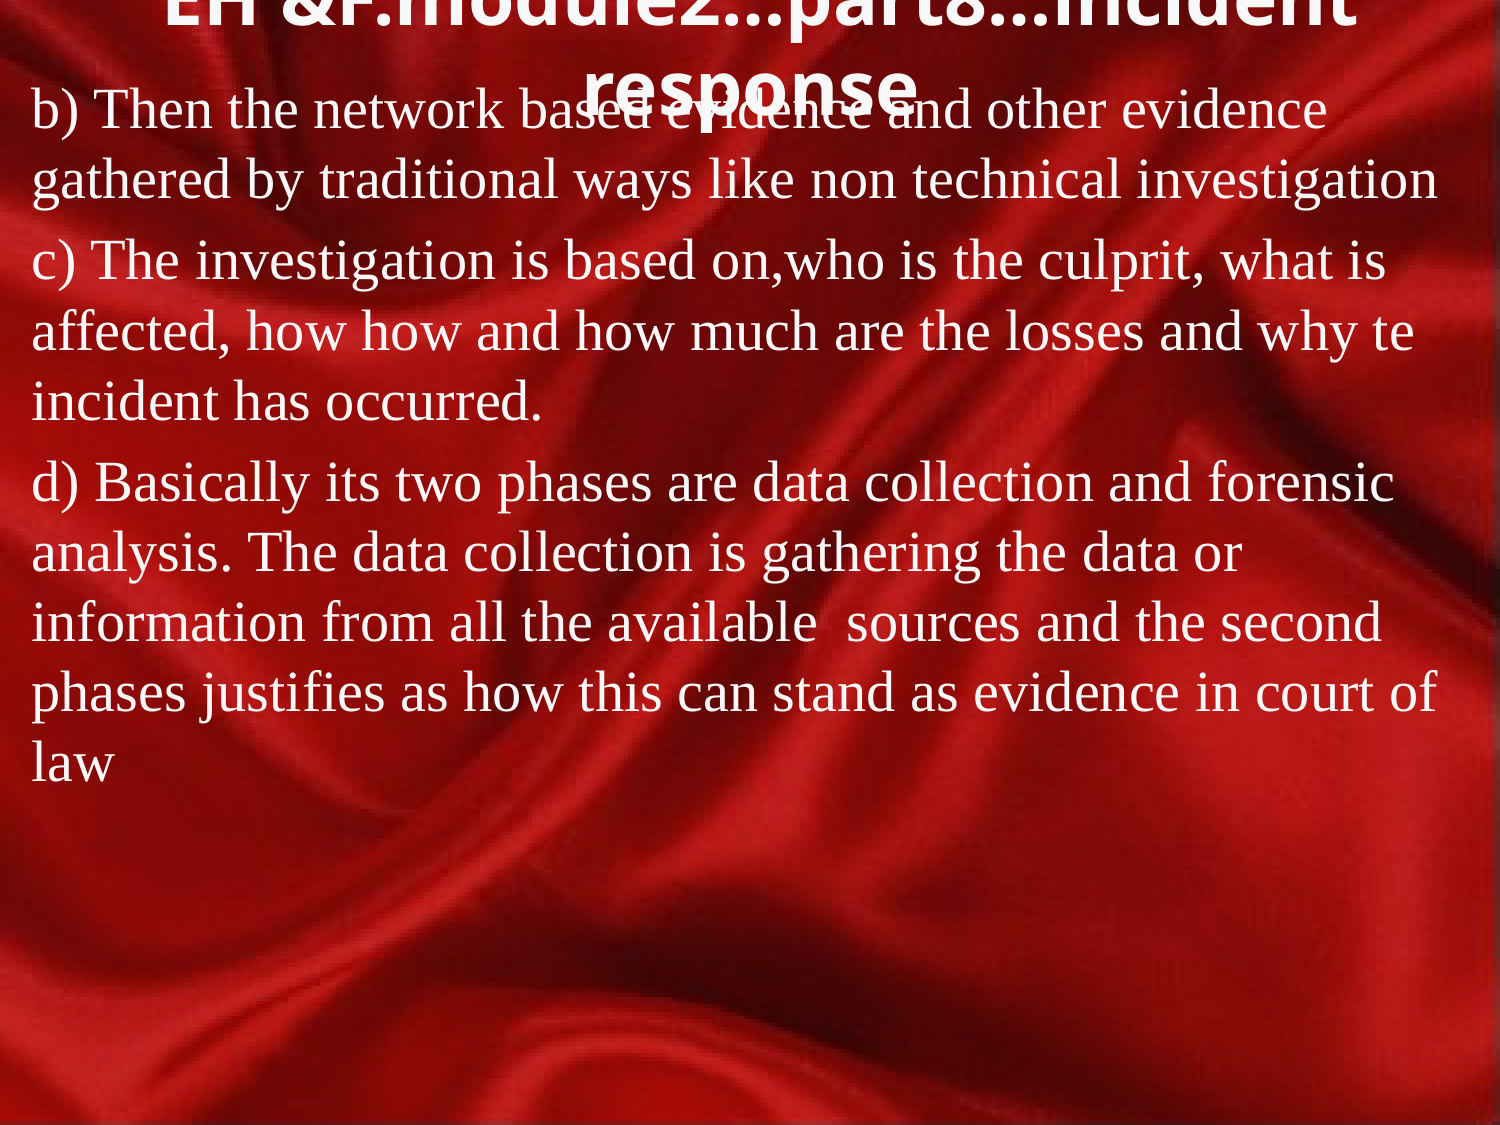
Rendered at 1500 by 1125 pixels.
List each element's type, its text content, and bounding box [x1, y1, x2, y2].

list b) Then the network based evidence and other evidence gathered by traditional ways like non technical investigation c) The investigation is based on,who is the culprit, what is affected, how how and how much are the losses and why te incident has occurred. d) Basically its two phases are data collection and forensic analysis. The data collection is gathering the data or information from all the available sources and the second phases justifies as how this can stand as evidence in court of law [16, 62, 1463, 1097]
title EH &F.module2…part8…incident response [37, 18, 1484, 63]
picture [0, 0, 1500, 1125]
